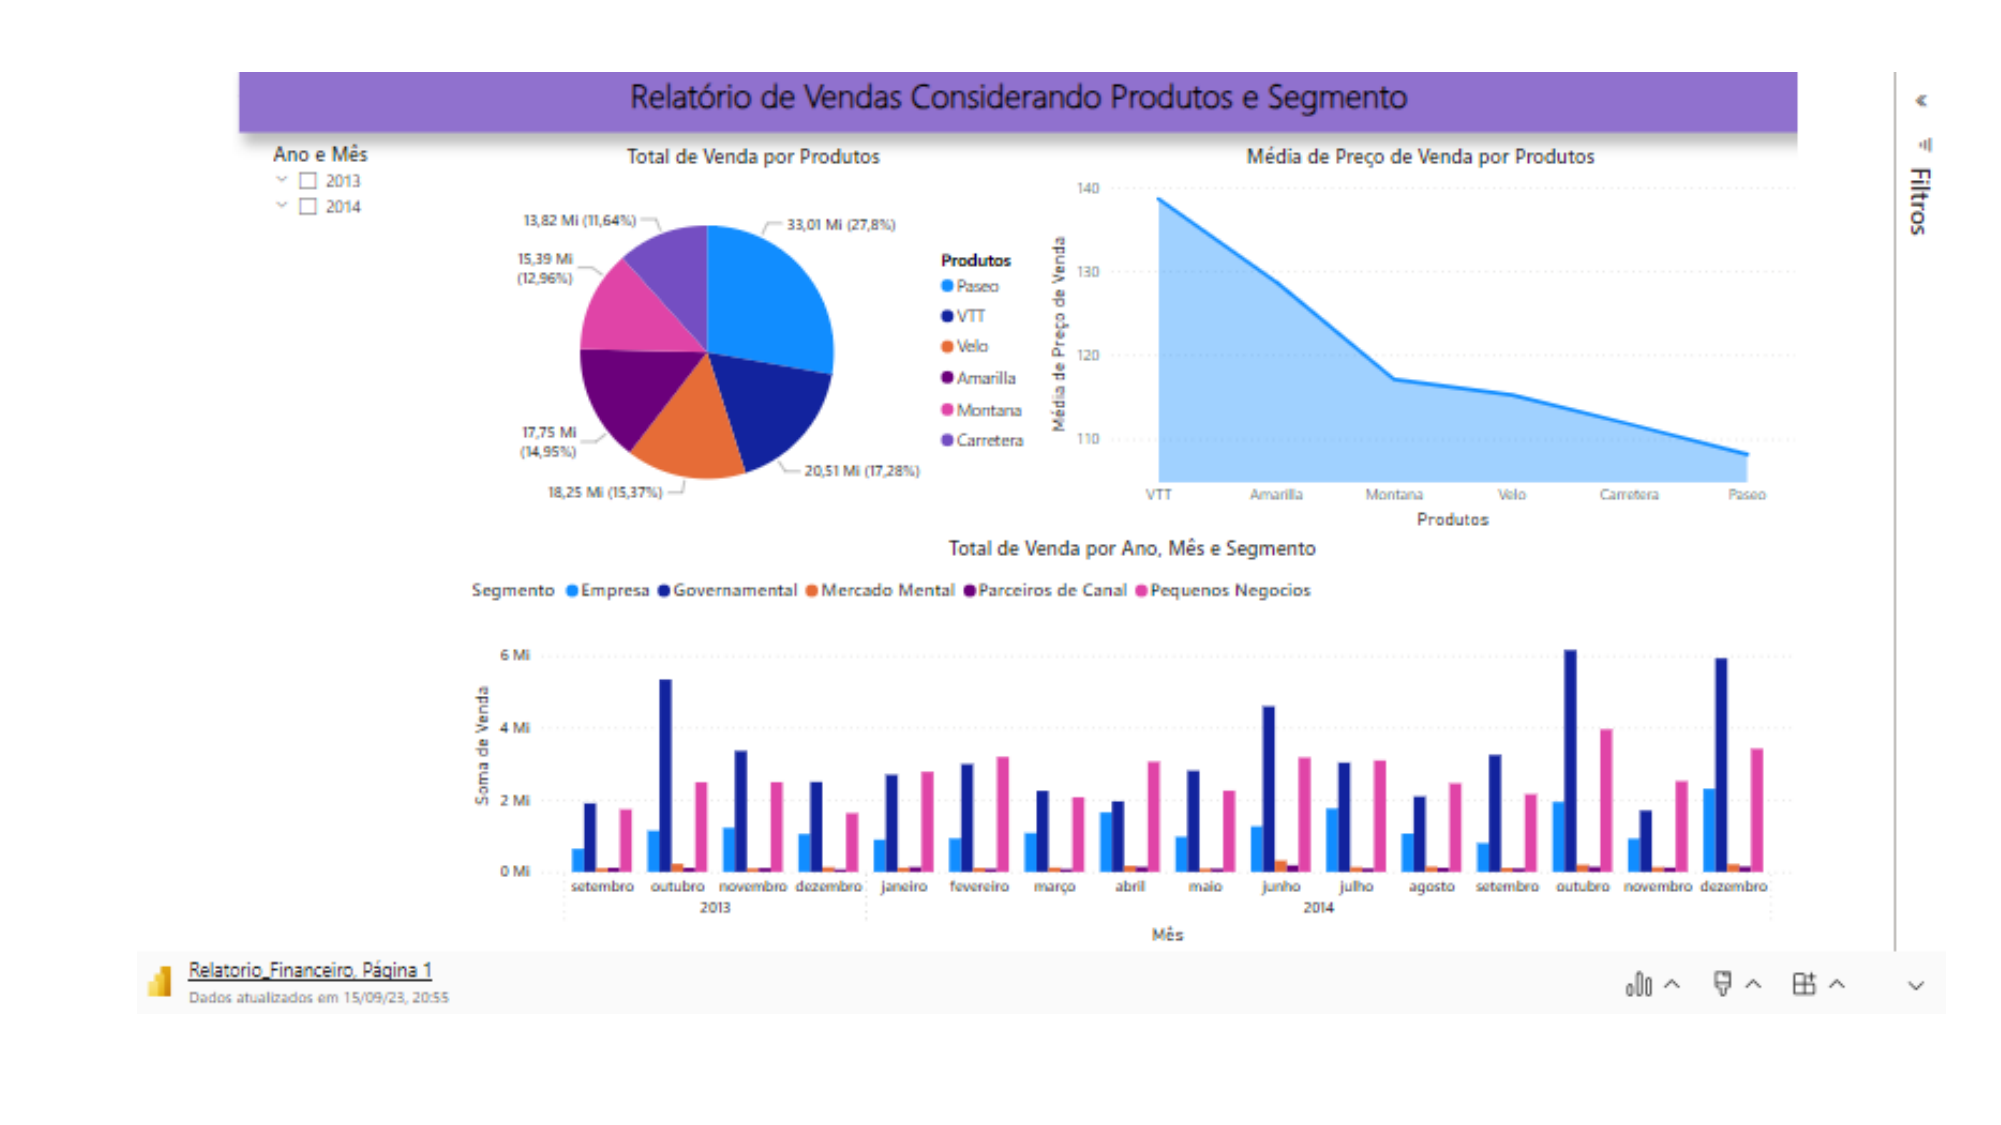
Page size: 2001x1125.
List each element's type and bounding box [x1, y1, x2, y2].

picture [137, 72, 1946, 1014]
